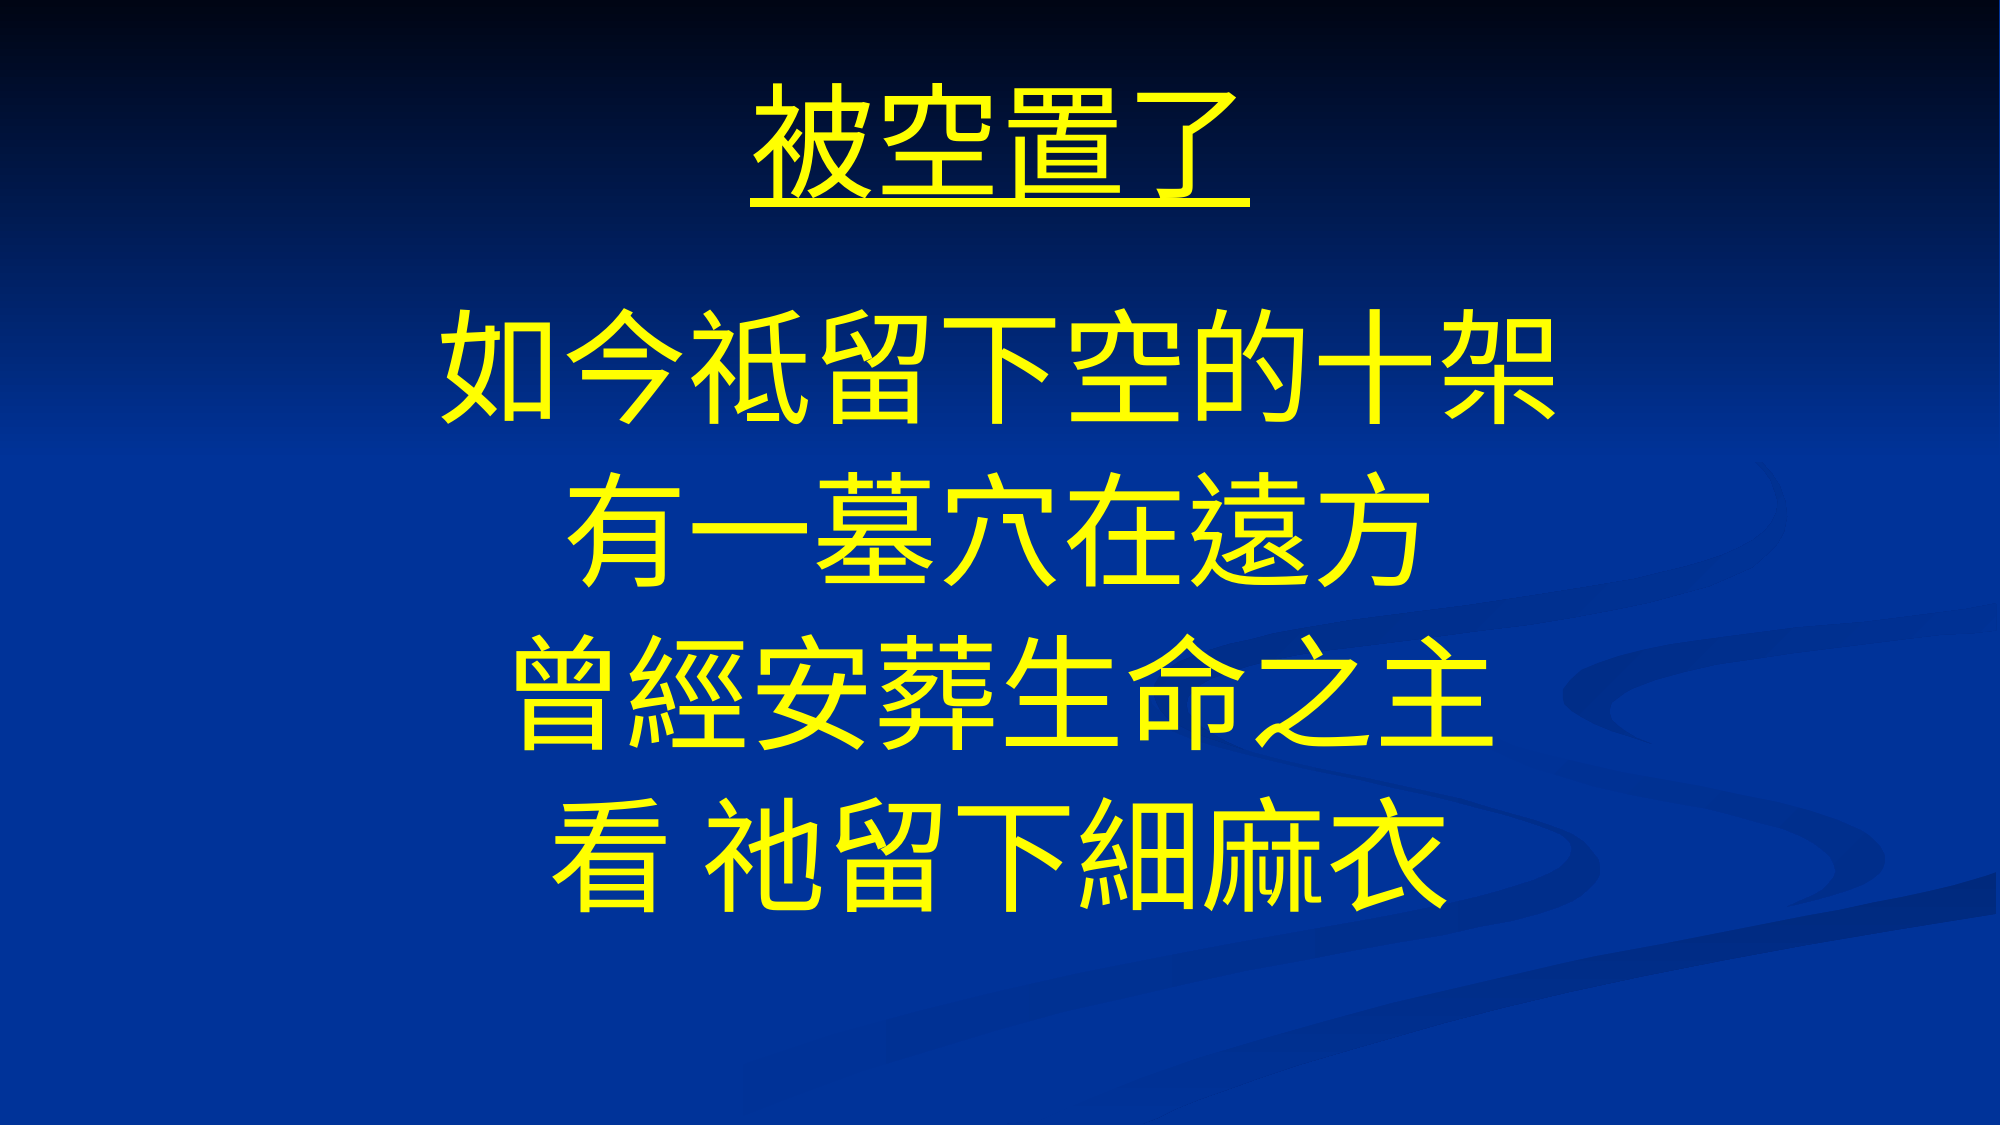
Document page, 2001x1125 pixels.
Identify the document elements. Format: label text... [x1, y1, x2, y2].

list 如今祗留下空的十架 有一墓穴在遠方 曾經安葬生命之主 看 祂留下細麻衣 [54, 282, 1945, 1025]
title 被空置了 [99, 45, 1900, 233]
